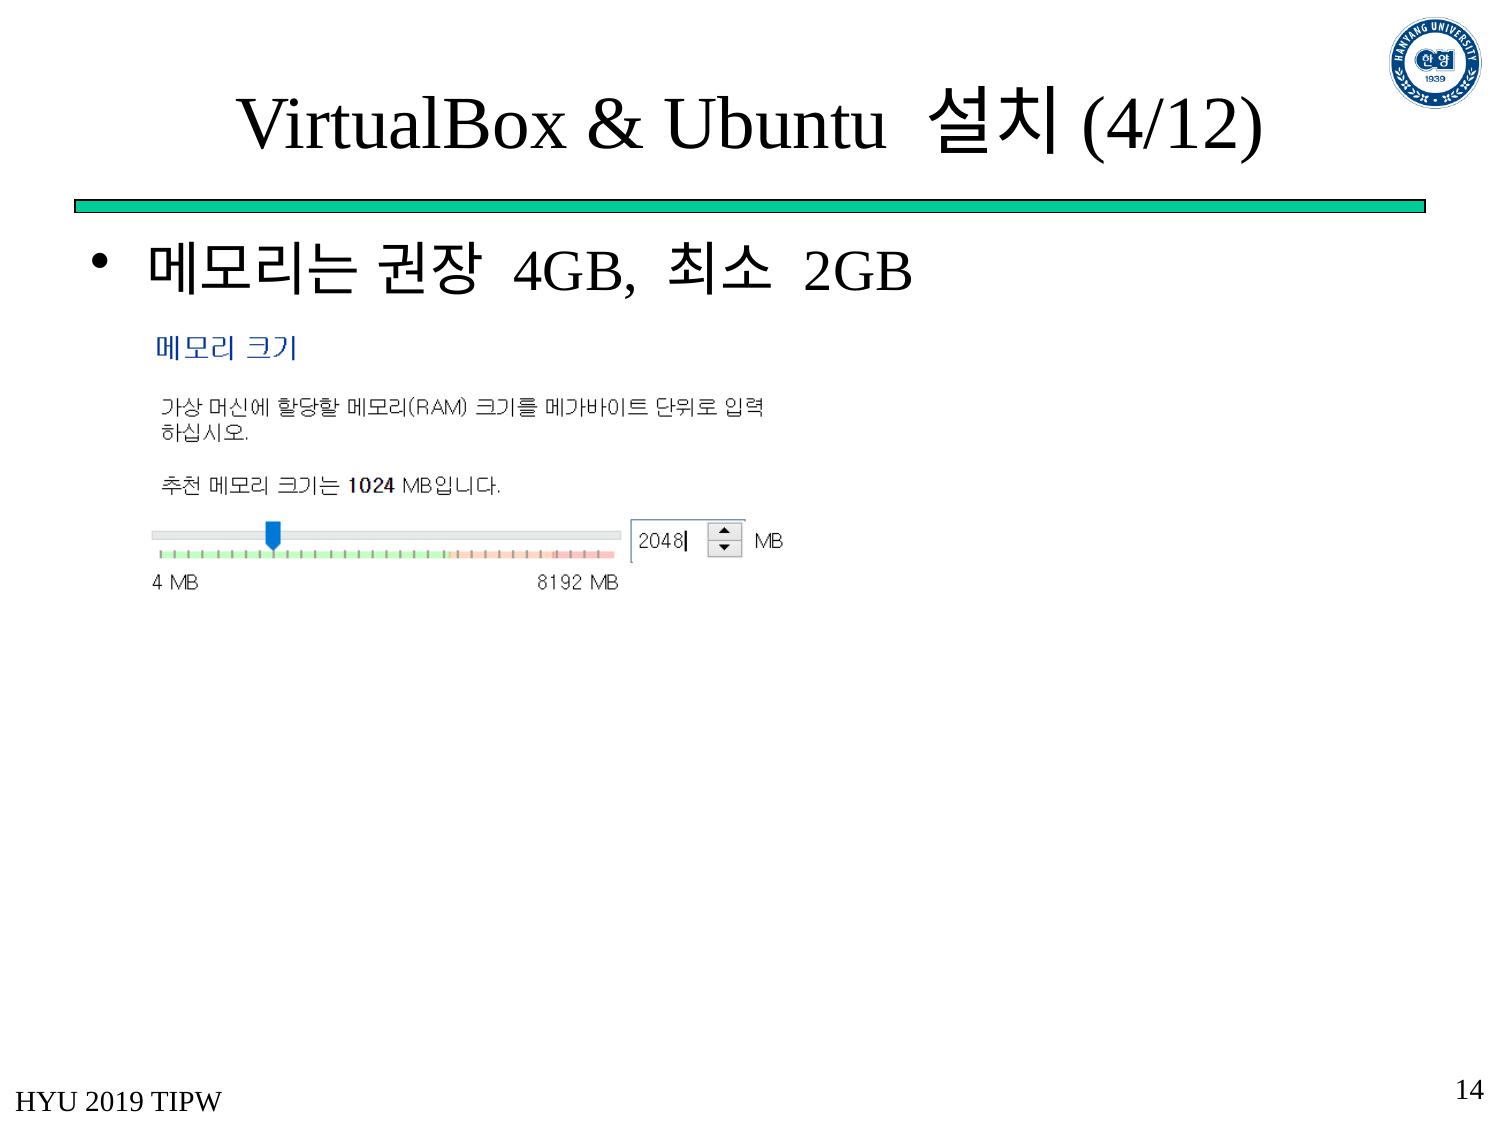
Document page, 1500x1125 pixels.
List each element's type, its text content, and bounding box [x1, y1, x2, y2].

footer HYU 2019 TIPW [0, 1074, 476, 1125]
list 메모리는 권장 4GB, 최소 2GB [75, 224, 1425, 1038]
picture [131, 304, 786, 616]
picture [1387, 15, 1483, 110]
title VirtualBox & Ubuntu 설치(4/12) [75, 50, 1425, 188]
slide_number 14 [1186, 1062, 1500, 1125]
